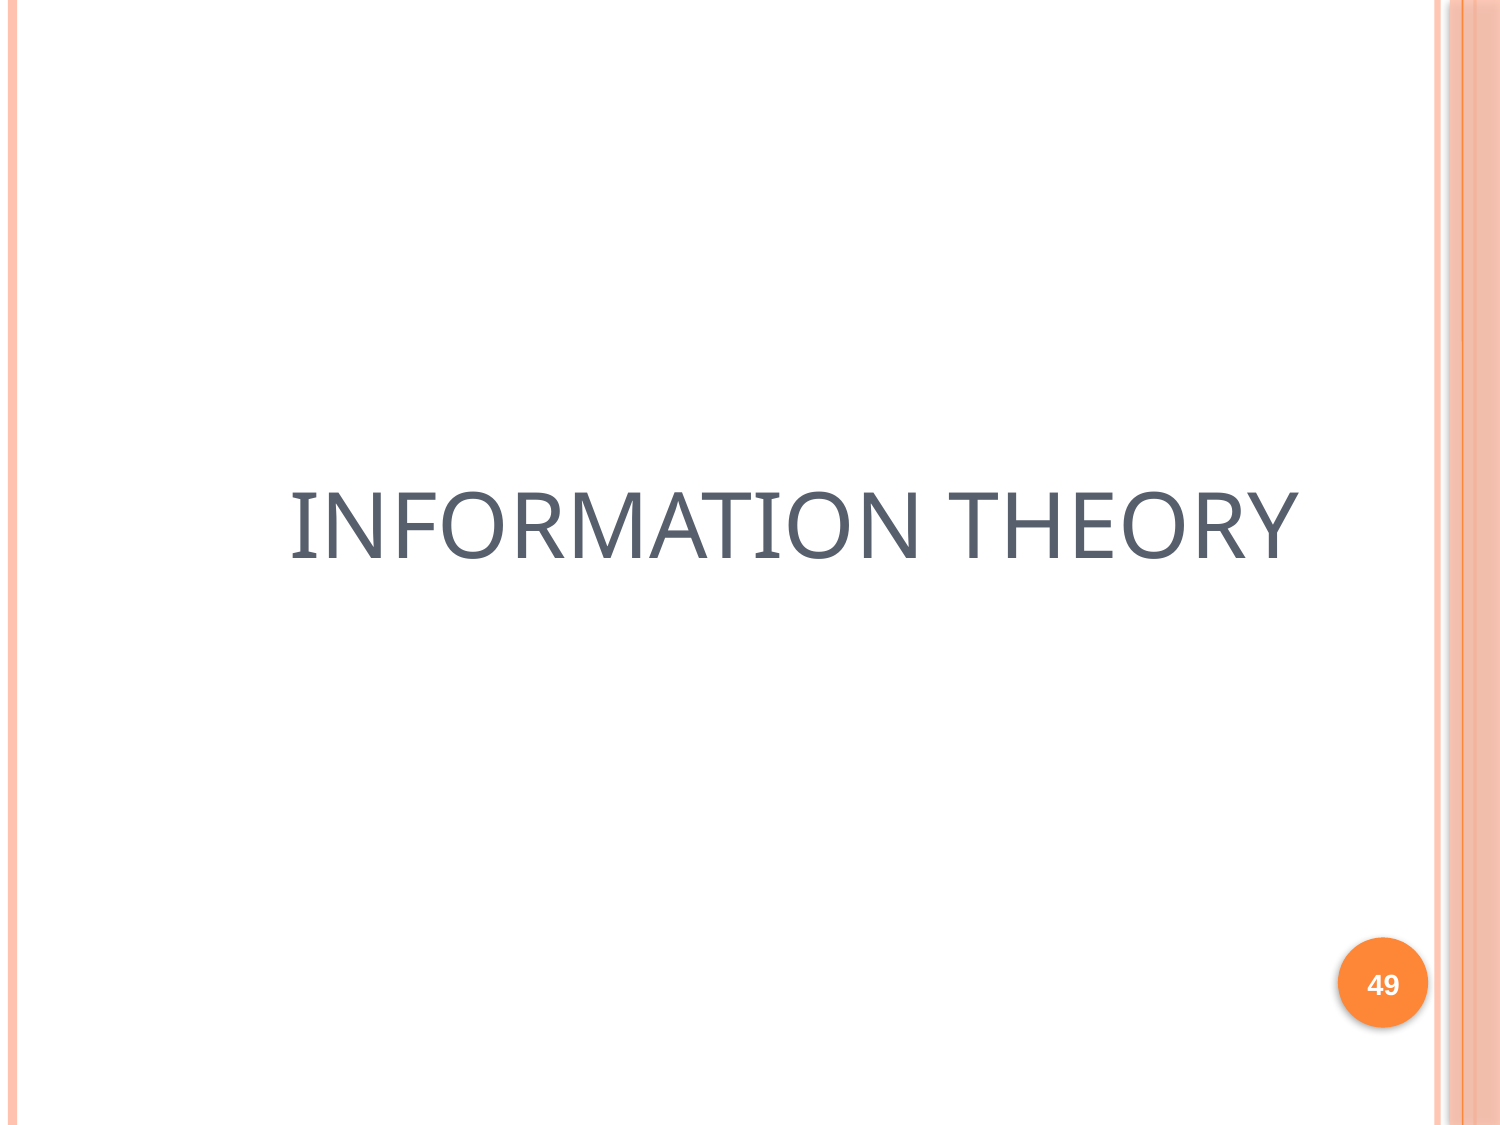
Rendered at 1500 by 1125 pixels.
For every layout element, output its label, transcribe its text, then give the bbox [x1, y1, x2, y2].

slide_number 49 [1333, 940, 1434, 1026]
title Information Theory [275, 397, 1500, 585]
